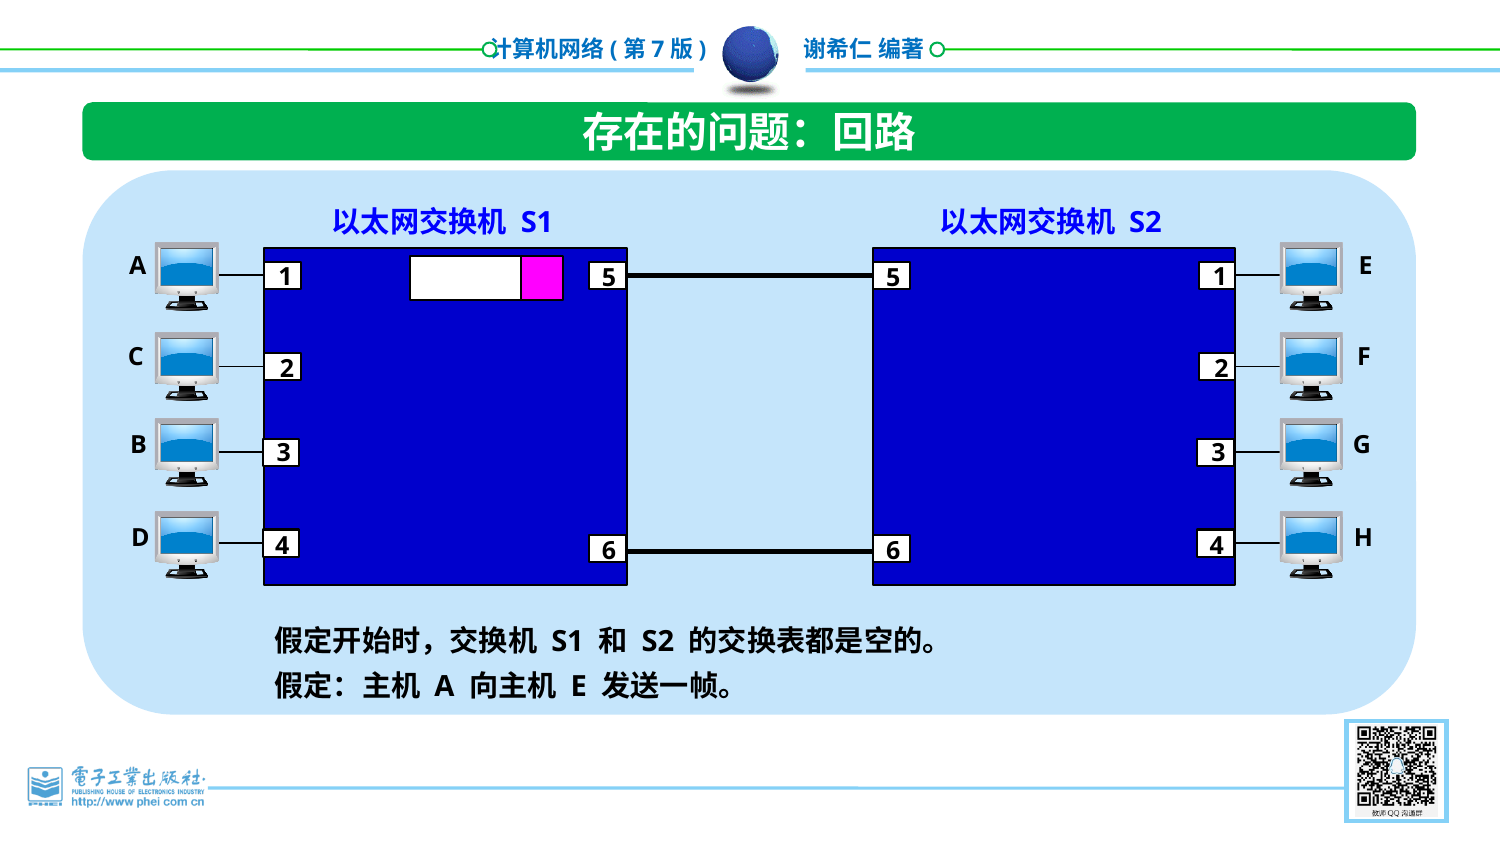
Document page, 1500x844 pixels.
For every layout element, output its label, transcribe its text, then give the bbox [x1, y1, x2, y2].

picture [720, 24, 780, 98]
text_box 假定开始时，交换机 S1 和 S2 的交换表都是空的。 假定：主机 A 向主机 E 发送一帧。 [259, 603, 1245, 710]
text_box [931, 102, 1417, 161]
text_box [80, 168, 1419, 717]
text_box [870, 196, 1390, 585]
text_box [409, 255, 564, 300]
picture [23, 764, 208, 809]
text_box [111, 196, 633, 585]
text_box 存在的问题：回路 [567, 98, 931, 164]
picture [1355, 724, 1438, 817]
text_box [82, 102, 567, 161]
